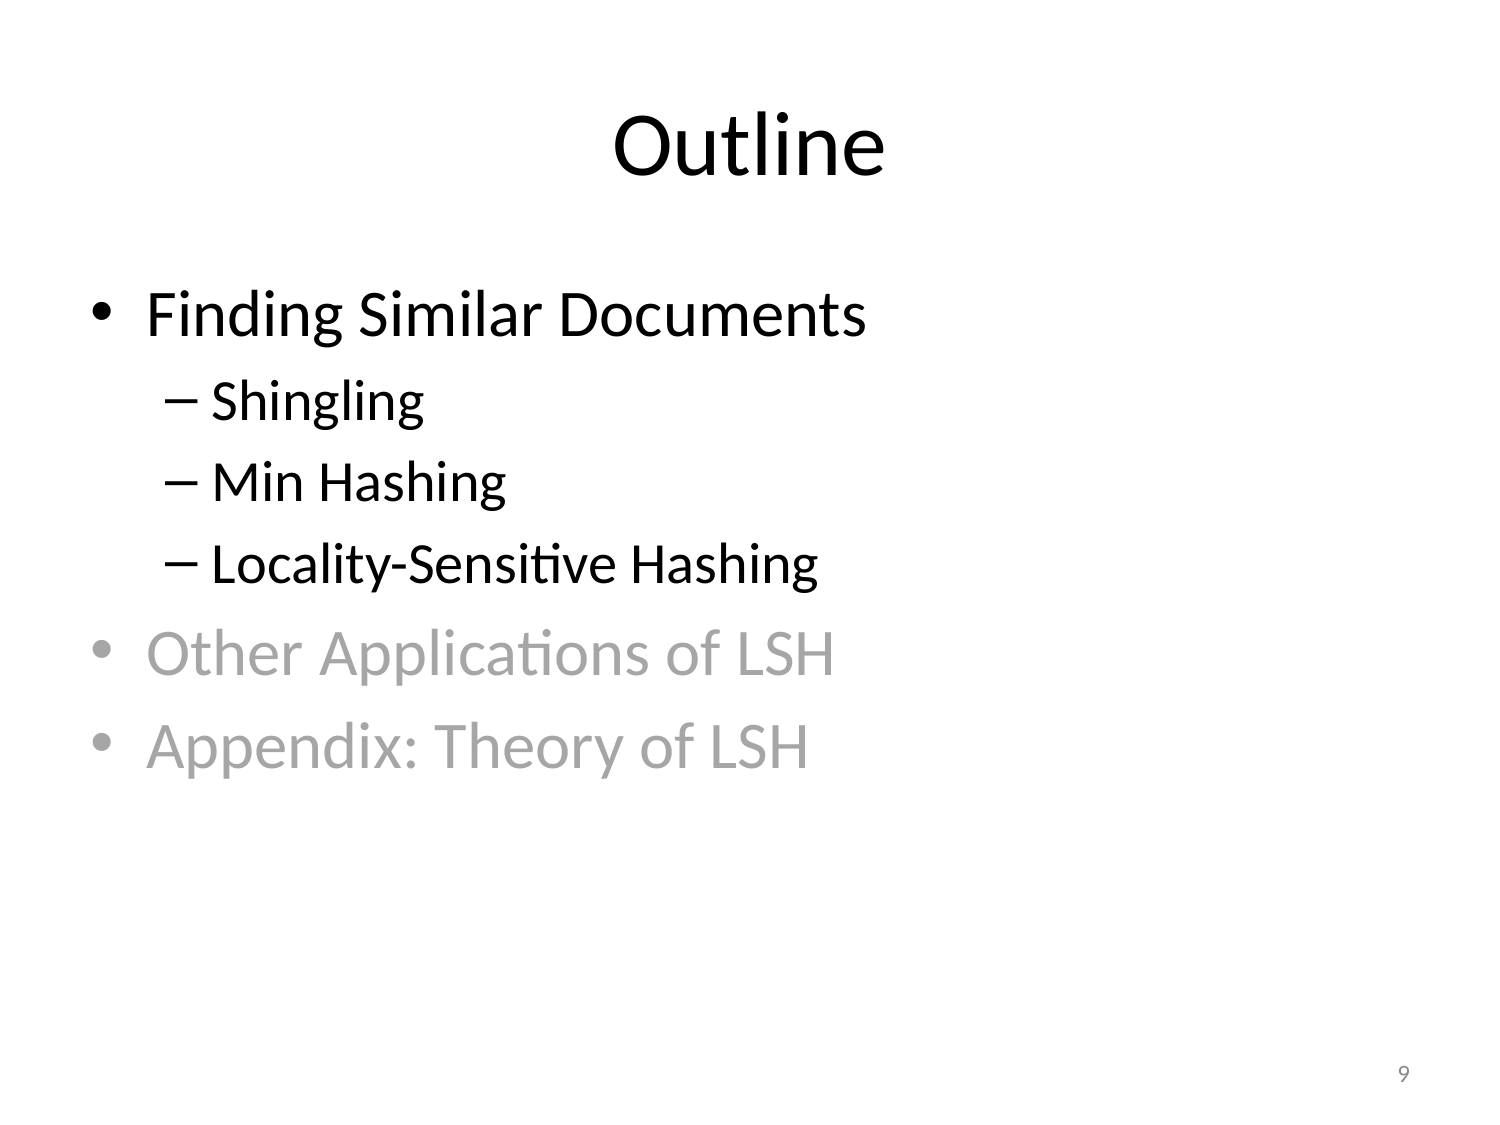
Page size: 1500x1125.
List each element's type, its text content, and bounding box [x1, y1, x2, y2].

slide_number 9 [1074, 1042, 1425, 1103]
list Finding Similar Documents Shingling Min Hashing Locality-Sensitive Hashing Other Applications of LSH Appendix: Theory of LSH [75, 262, 1425, 1005]
title Outline [75, 45, 1425, 233]
